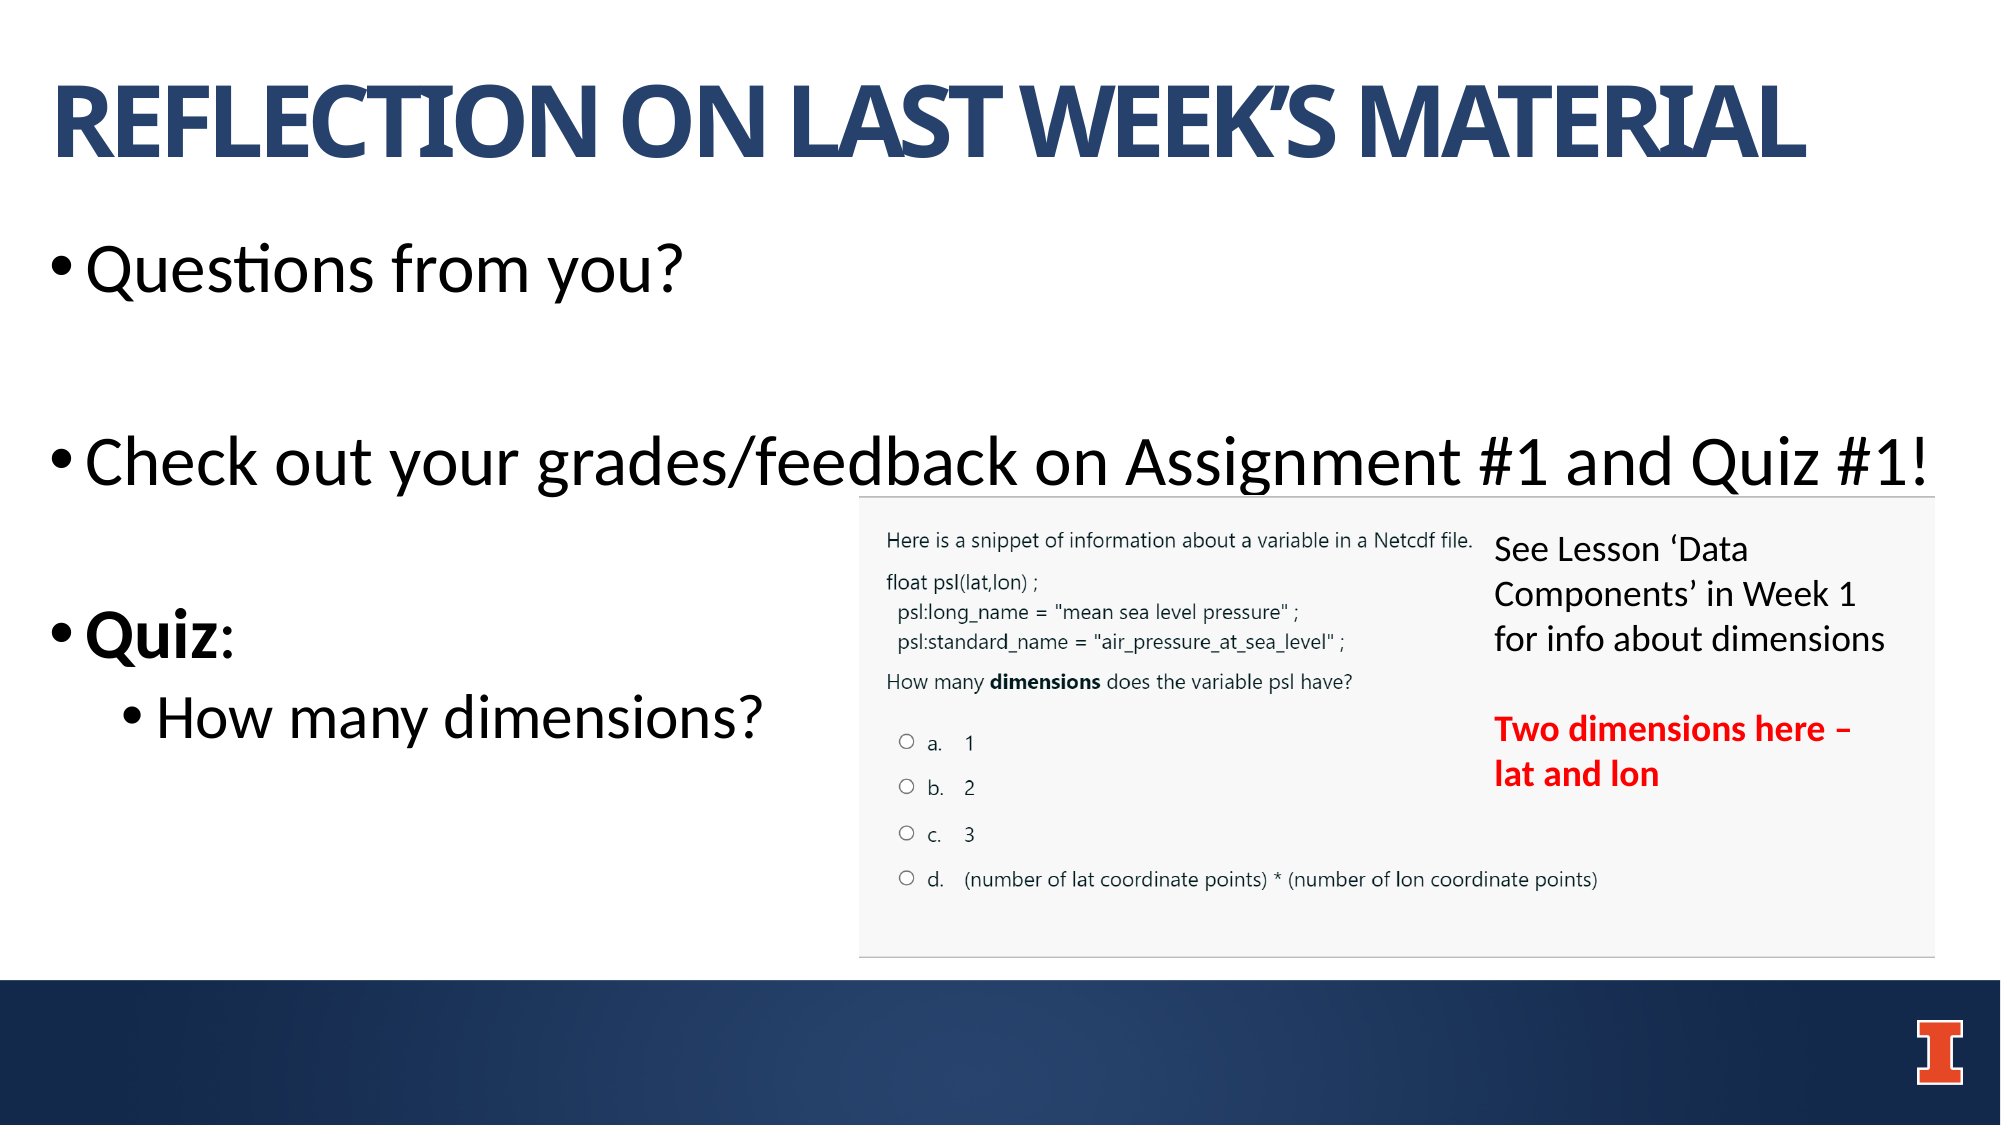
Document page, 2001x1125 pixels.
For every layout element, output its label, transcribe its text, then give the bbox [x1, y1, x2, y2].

title REFLECTION ON LAST WEEK’S MATERIAL [34, 34, 1963, 223]
picture [0, 0, 2001, 1125]
list Questions from you? Check out your grades/feedback on Assignment #1 and Quiz #1! Quiz: How many dimensions? [34, 223, 1963, 979]
